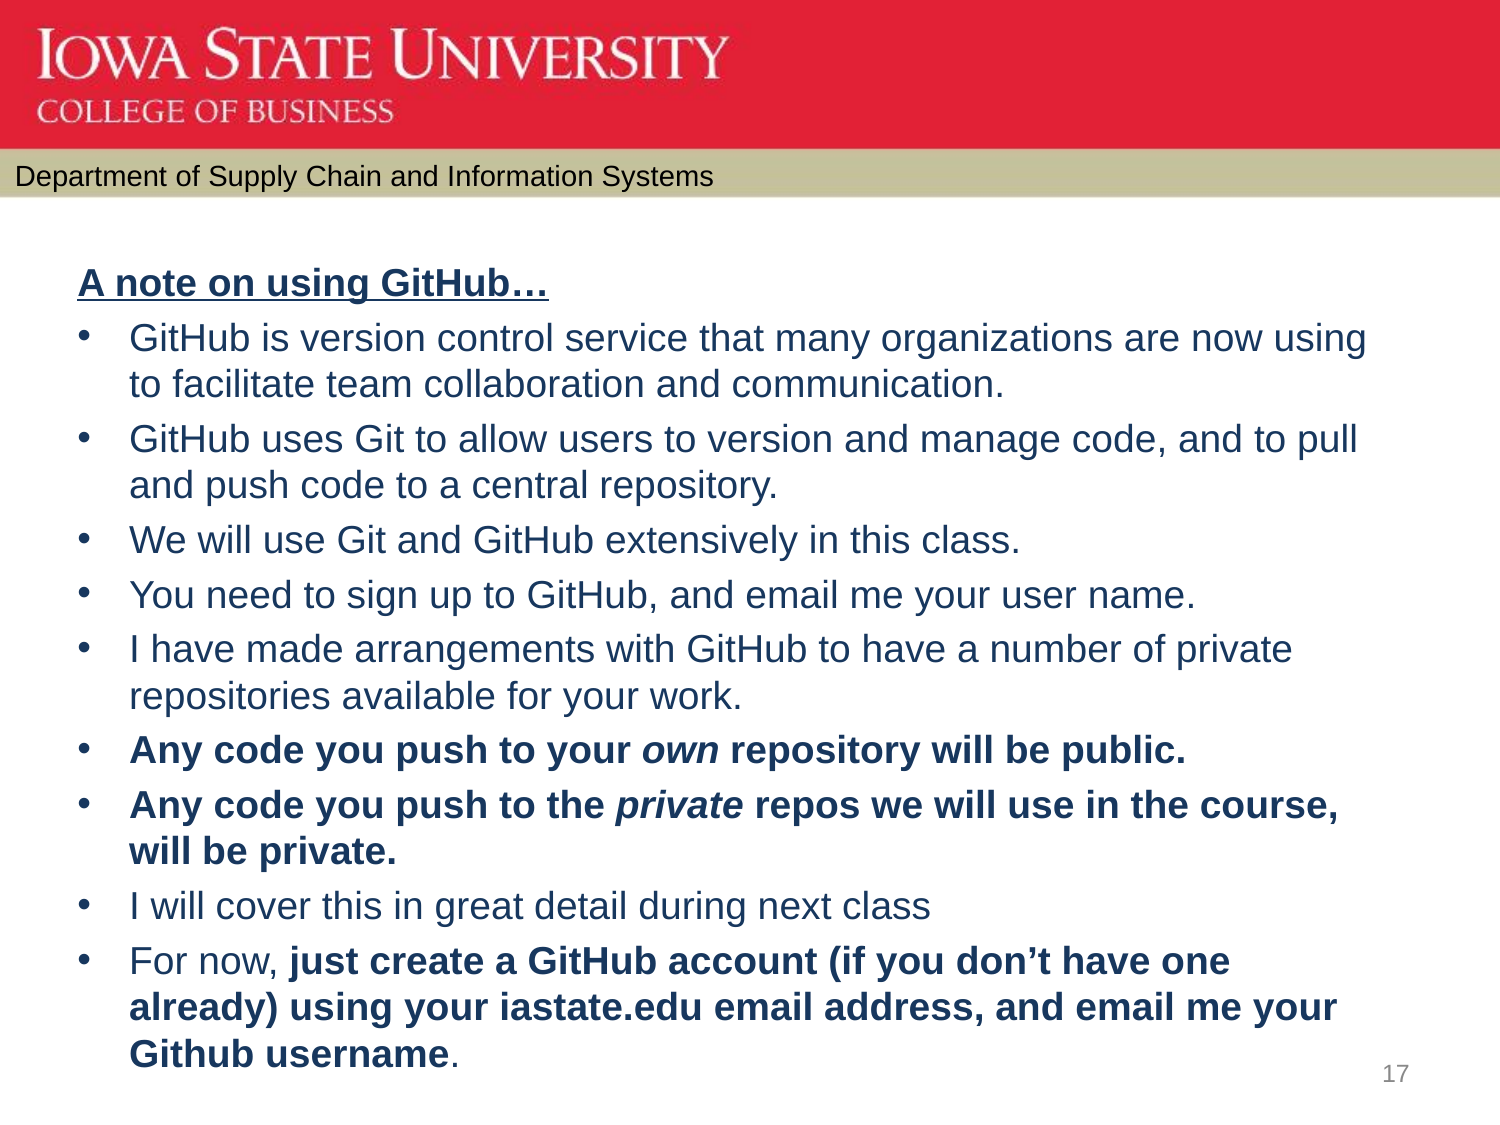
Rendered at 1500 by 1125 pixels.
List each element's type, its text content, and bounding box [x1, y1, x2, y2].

slide_number 17 [1074, 1042, 1425, 1103]
picture [0, 0, 1500, 1125]
list A note on using GitHub… GitHub is version control service that many organizations are now using to facilitate team collaboration and communication. GitHub uses Git to allow users to version and manage code, and to pull and push code to a central repository. We will use Git and GitHub extensively in this class. You need to sign up to GitHub, and email me your user name. I have made arrangements with GitHub to have a number of private repositories available for your work. Any code you push to your own repository will be public. Any code you push to the private repos we will use in the course, will be private. I will cover this in great detail during next class For now, just create a GitHub account (if you don’t have one already) using your iastate.edu email address, and email me your Github username. [62, 249, 1405, 1088]
